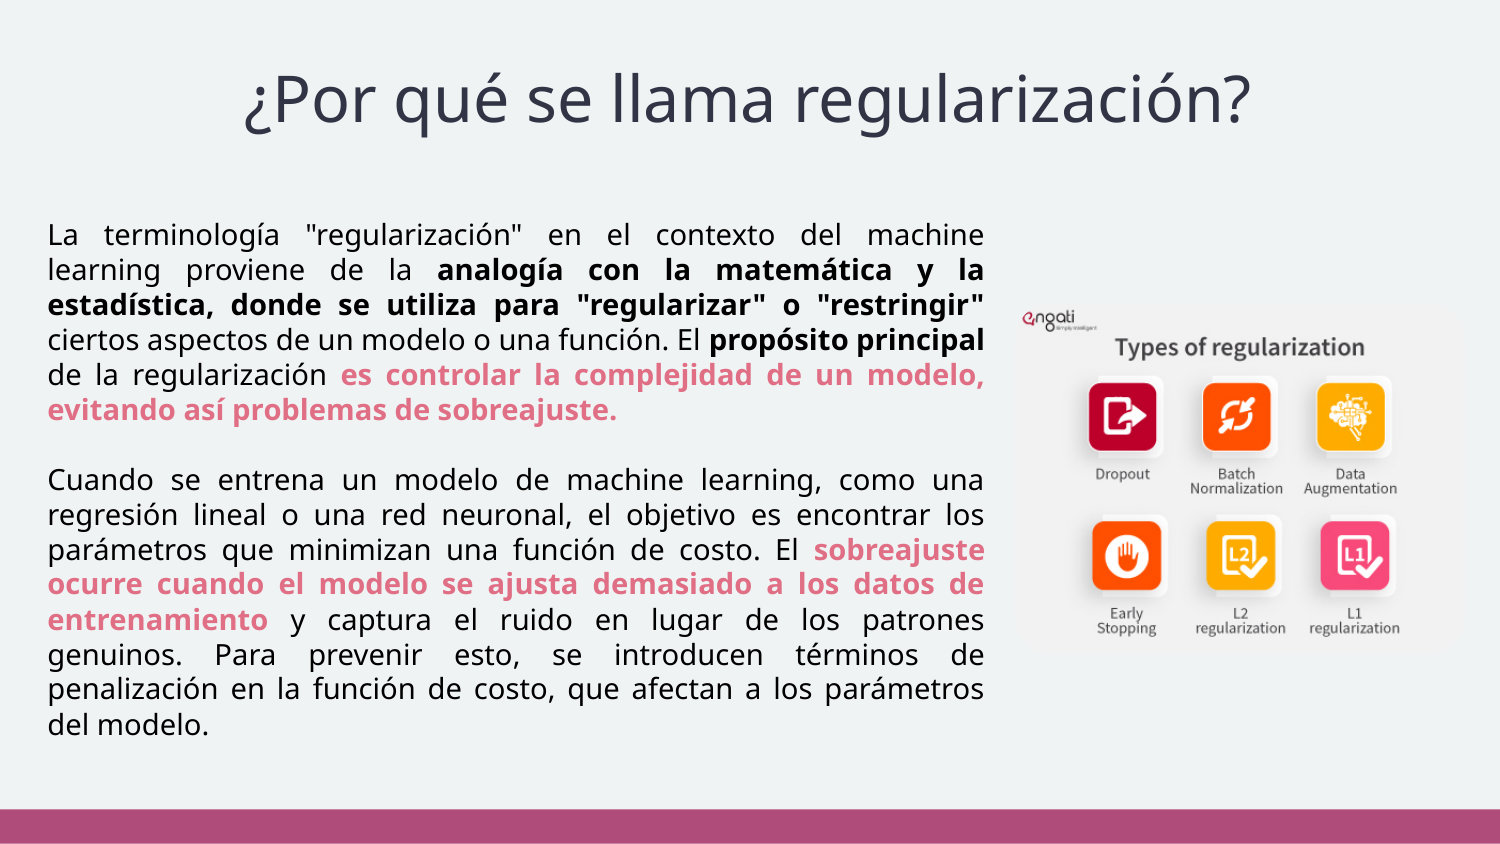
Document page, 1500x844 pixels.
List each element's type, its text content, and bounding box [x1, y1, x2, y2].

text_box La terminología "regularización" en el contexto del machine learning proviene de la analogía con la matemática y la estadística, donde se utiliza para "regularizar" o "restringir" ciertos aspectos de un modelo o una función. El propósito principal de la regularización es controlar la complejidad de un modelo, evitando así problemas de sobreajuste. Cuando se entrena un modelo de machine learning, como una regresión lineal o una red neuronal, el objetivo es encontrar los parámetros que minimizan una función de costo. El sobreajuste ocurre cuando el modelo se ajusta demasiado a los datos de entrenamiento y captura el ruido en lugar de los patrones genuinos. Para prevenir esto, se introducen términos de penalización en la función de costo, que afectan a los parámetros del modelo. [32, 163, 1001, 794]
title ¿Por qué se llama regularización? [54, 42, 1442, 168]
picture [1014, 303, 1466, 654]
